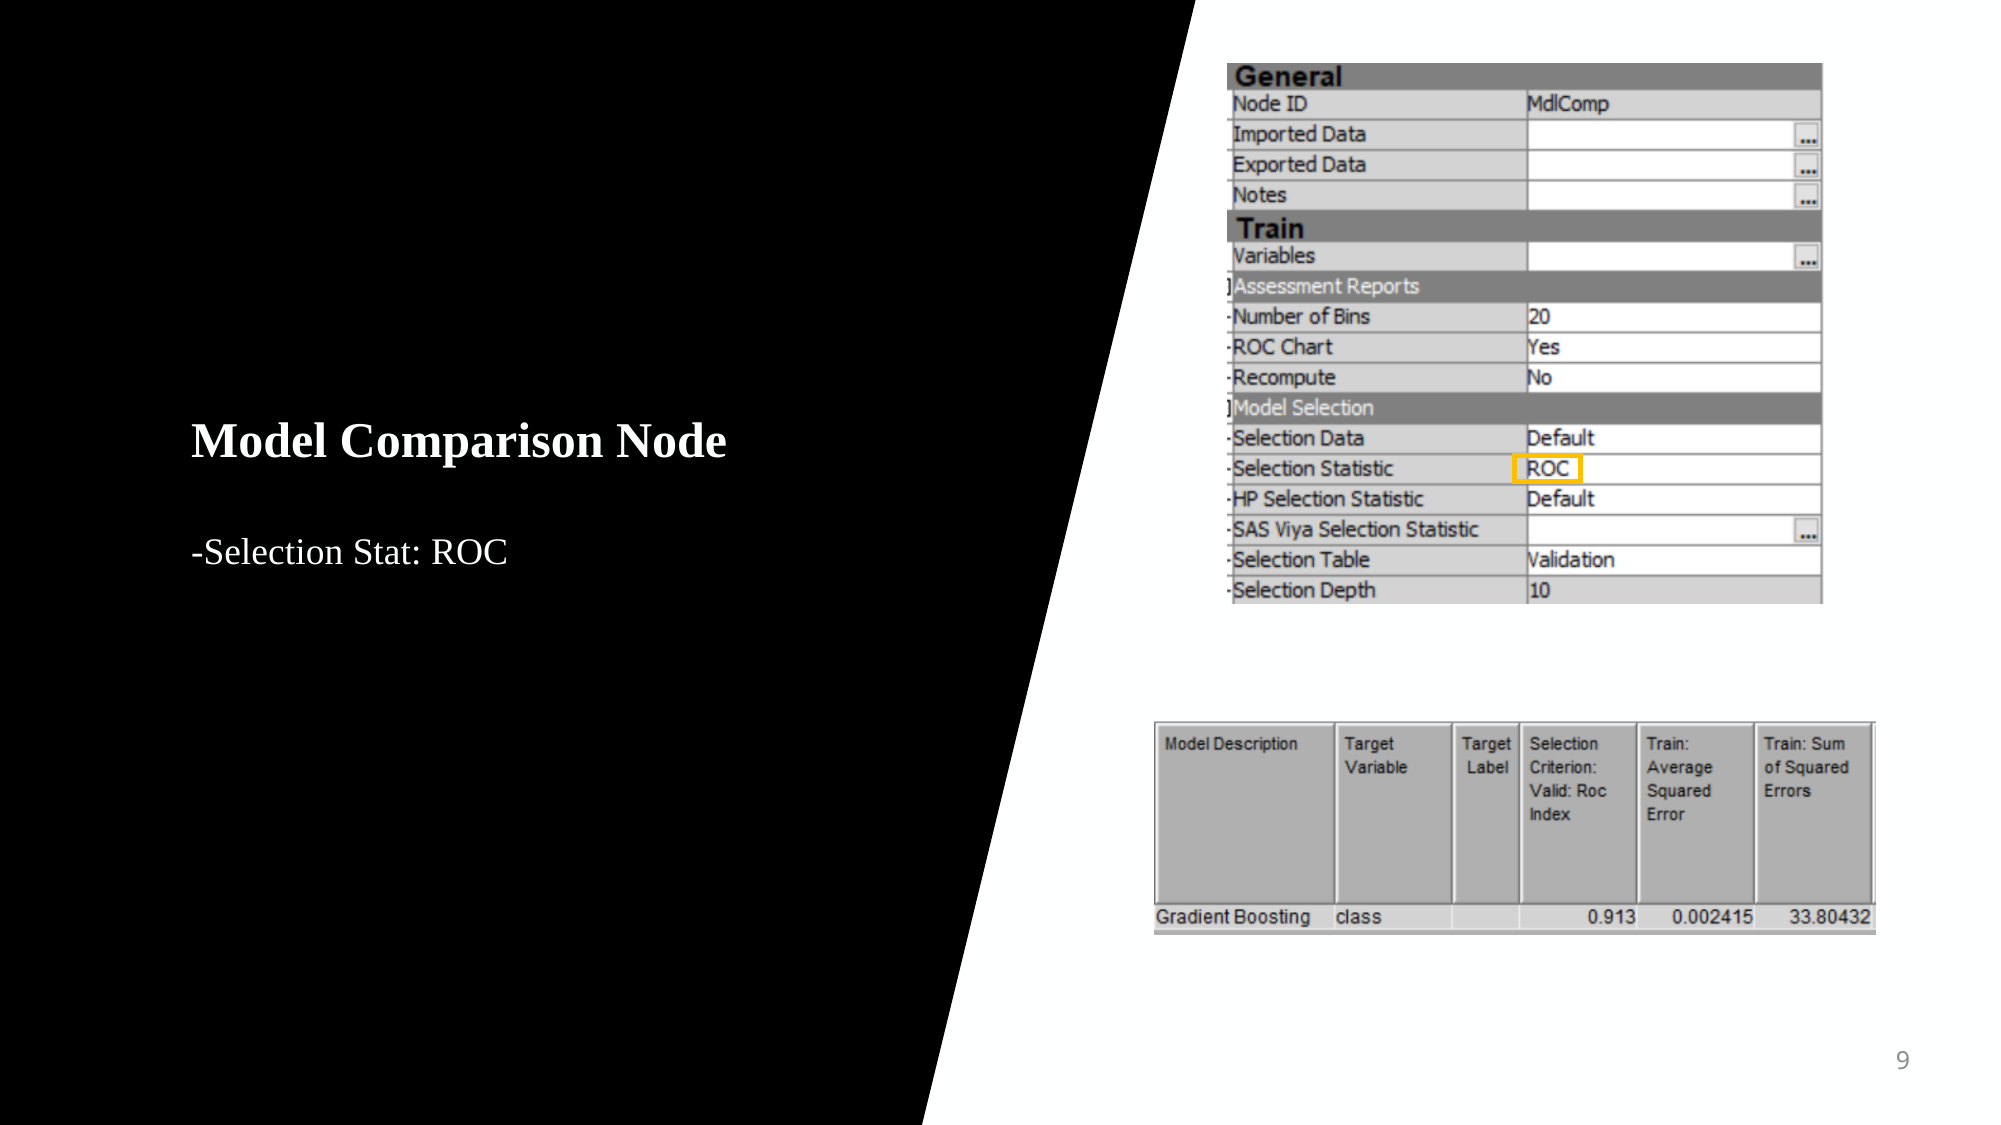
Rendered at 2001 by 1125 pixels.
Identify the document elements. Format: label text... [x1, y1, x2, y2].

text_box Model Comparison Node -Selection Stat: ROC [176, 399, 880, 670]
picture [1154, 721, 1876, 935]
picture [1227, 63, 1824, 604]
slide_number 9 [1744, 1031, 1925, 1092]
